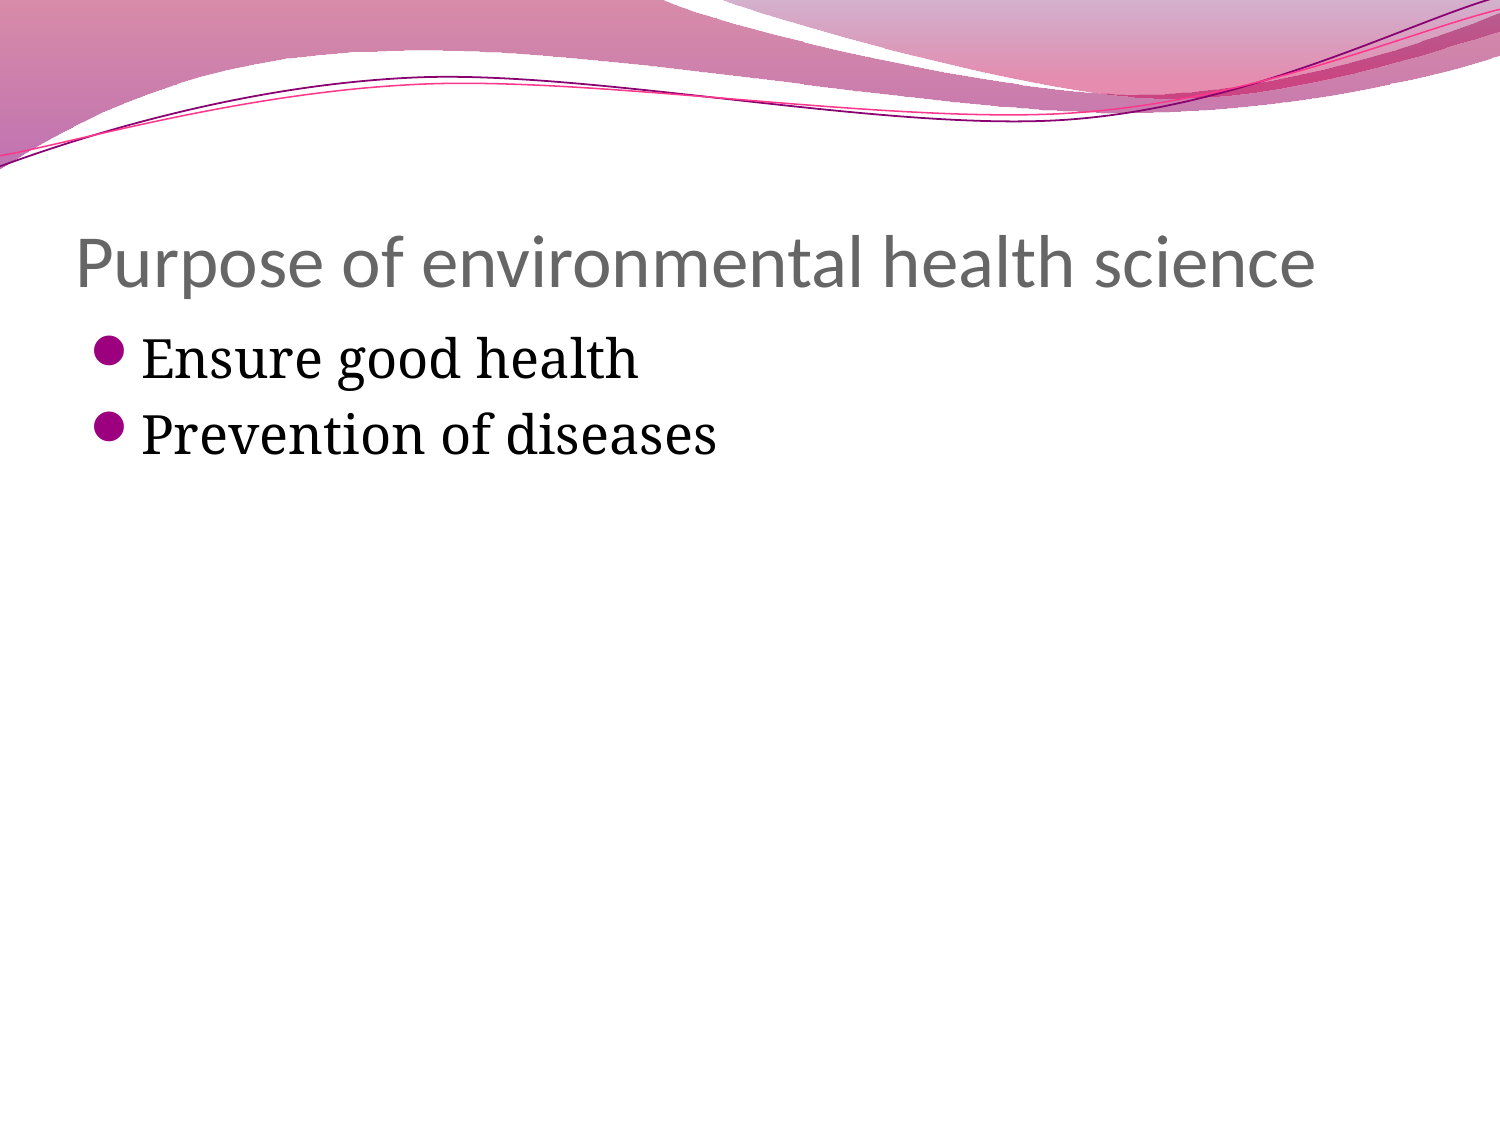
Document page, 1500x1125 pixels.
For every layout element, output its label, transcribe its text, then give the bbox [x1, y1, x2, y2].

list Ensure good health Prevention of diseases [75, 317, 1425, 1038]
title Purpose of environmental health science [75, 115, 1425, 303]
